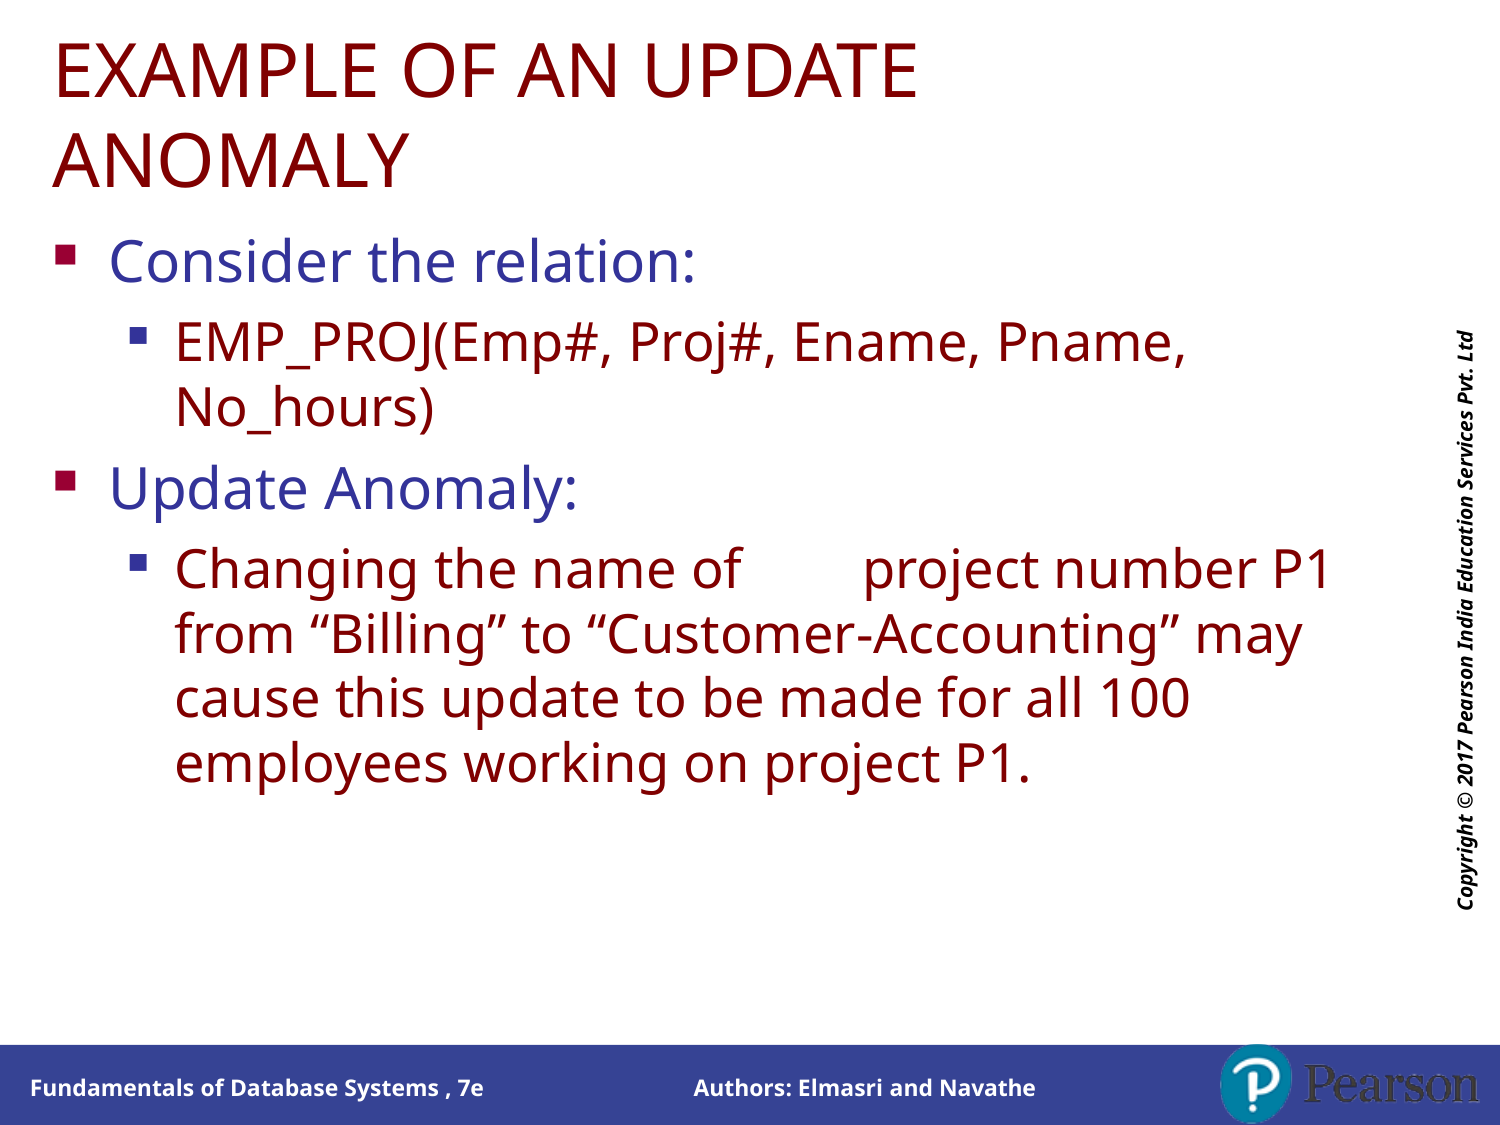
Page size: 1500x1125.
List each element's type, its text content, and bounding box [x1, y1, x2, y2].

footer Authors: Elmasri and Navathe [691, 1070, 1081, 1125]
text_box Consider the relation: EMP_PROJ(Emp#, Proj#, Ename, Pname, No_hours) Update Anomaly: Changing the name of project number P1 from “Billing” to “Customer-Accounting” may cause this update to be made for all 100 employees working on project P1. [50, 207, 1367, 794]
picture [1249, 1105, 1257, 1112]
text_box Copyright © 2017 Pearson India Education Services Pvt. Ltd [1451, 206, 1482, 914]
picture [1220, 1044, 1480, 1124]
picture [1233, 1057, 1280, 1102]
slide_number Fundamentals of Database Systems , 7e [27, 1071, 547, 1125]
title EXAMPLE OF AN UPDATE ANOMALY [50, 0, 1297, 207]
